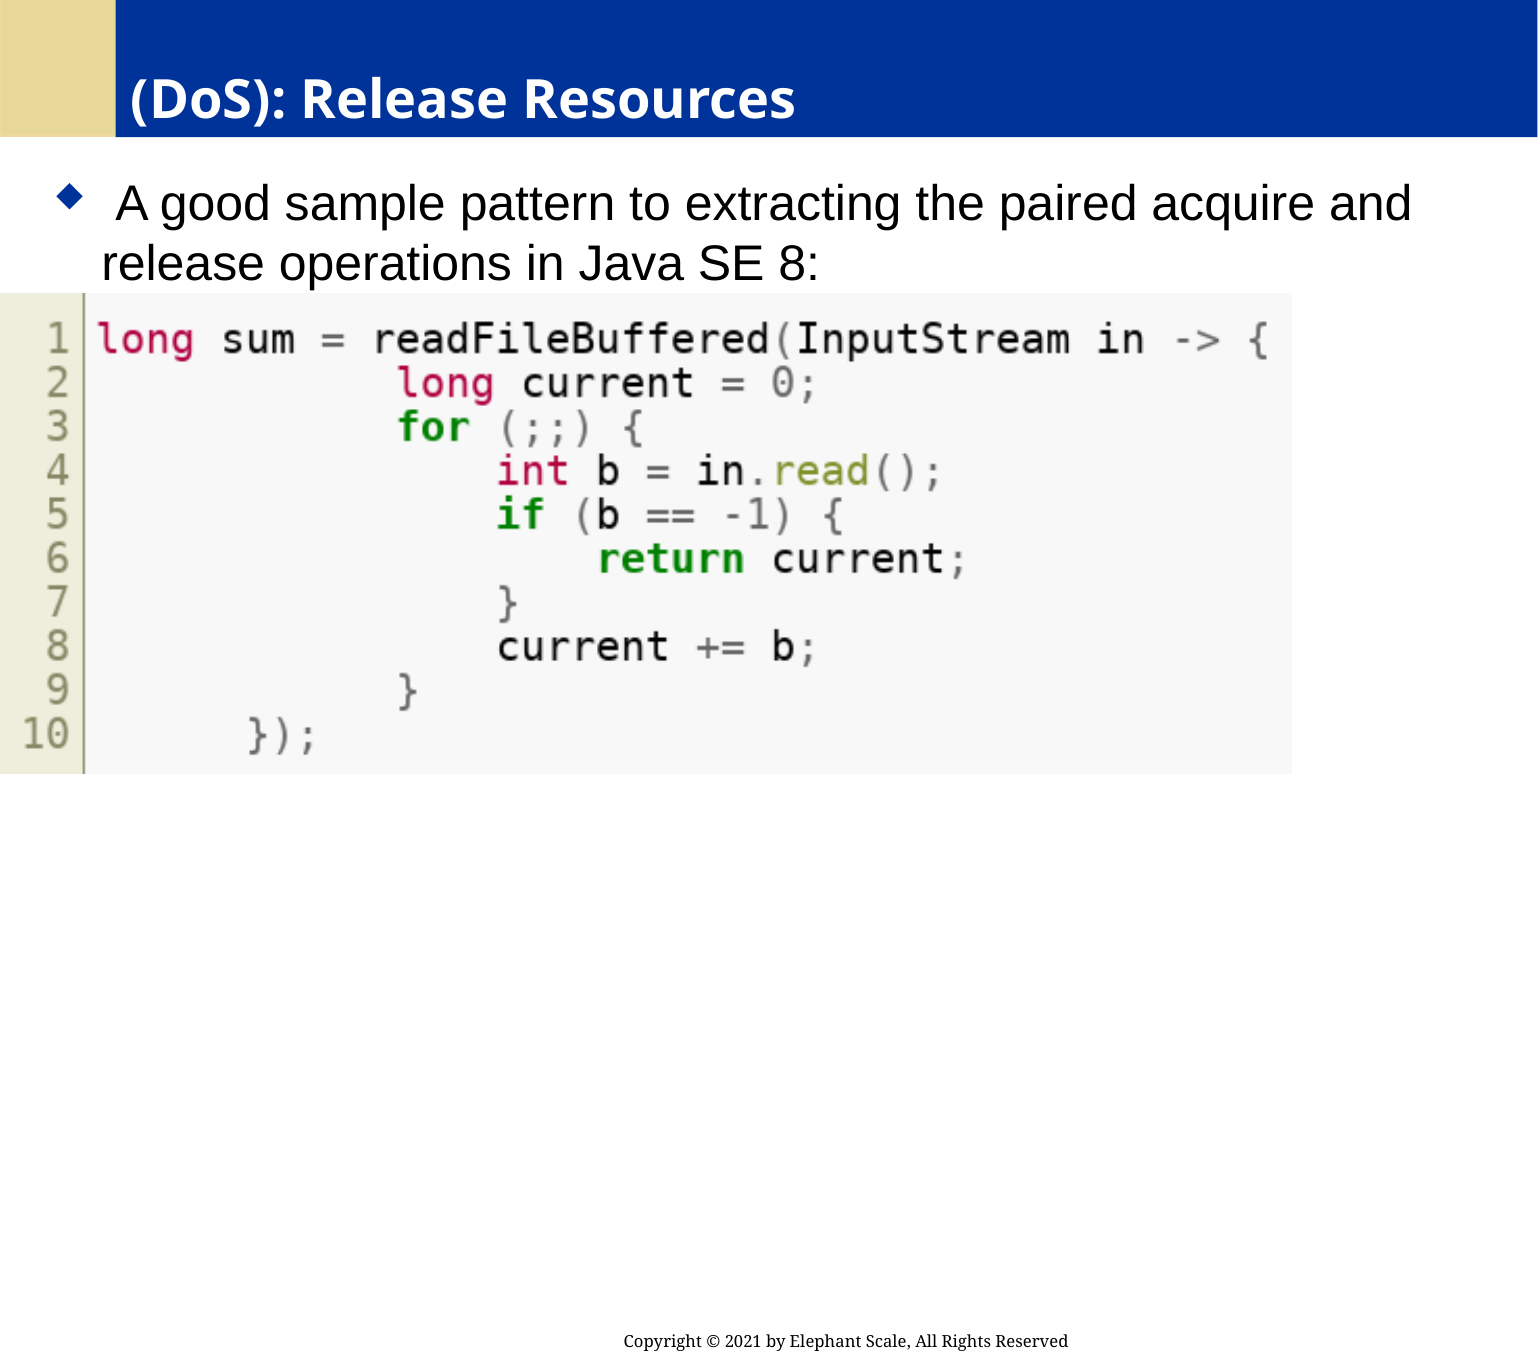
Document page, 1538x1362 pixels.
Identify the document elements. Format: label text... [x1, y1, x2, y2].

picture [0, 293, 1292, 774]
text_box Copyright © 2021 by Elephant Scale, All Rights Reserved [608, 1322, 1085, 1358]
title (DoS): Release Resources [115, 0, 1538, 138]
list A good sample pattern to extracting the paired acquire and release operations in Java SE 8: [38, 162, 1500, 1284]
picture [0, 0, 115, 137]
